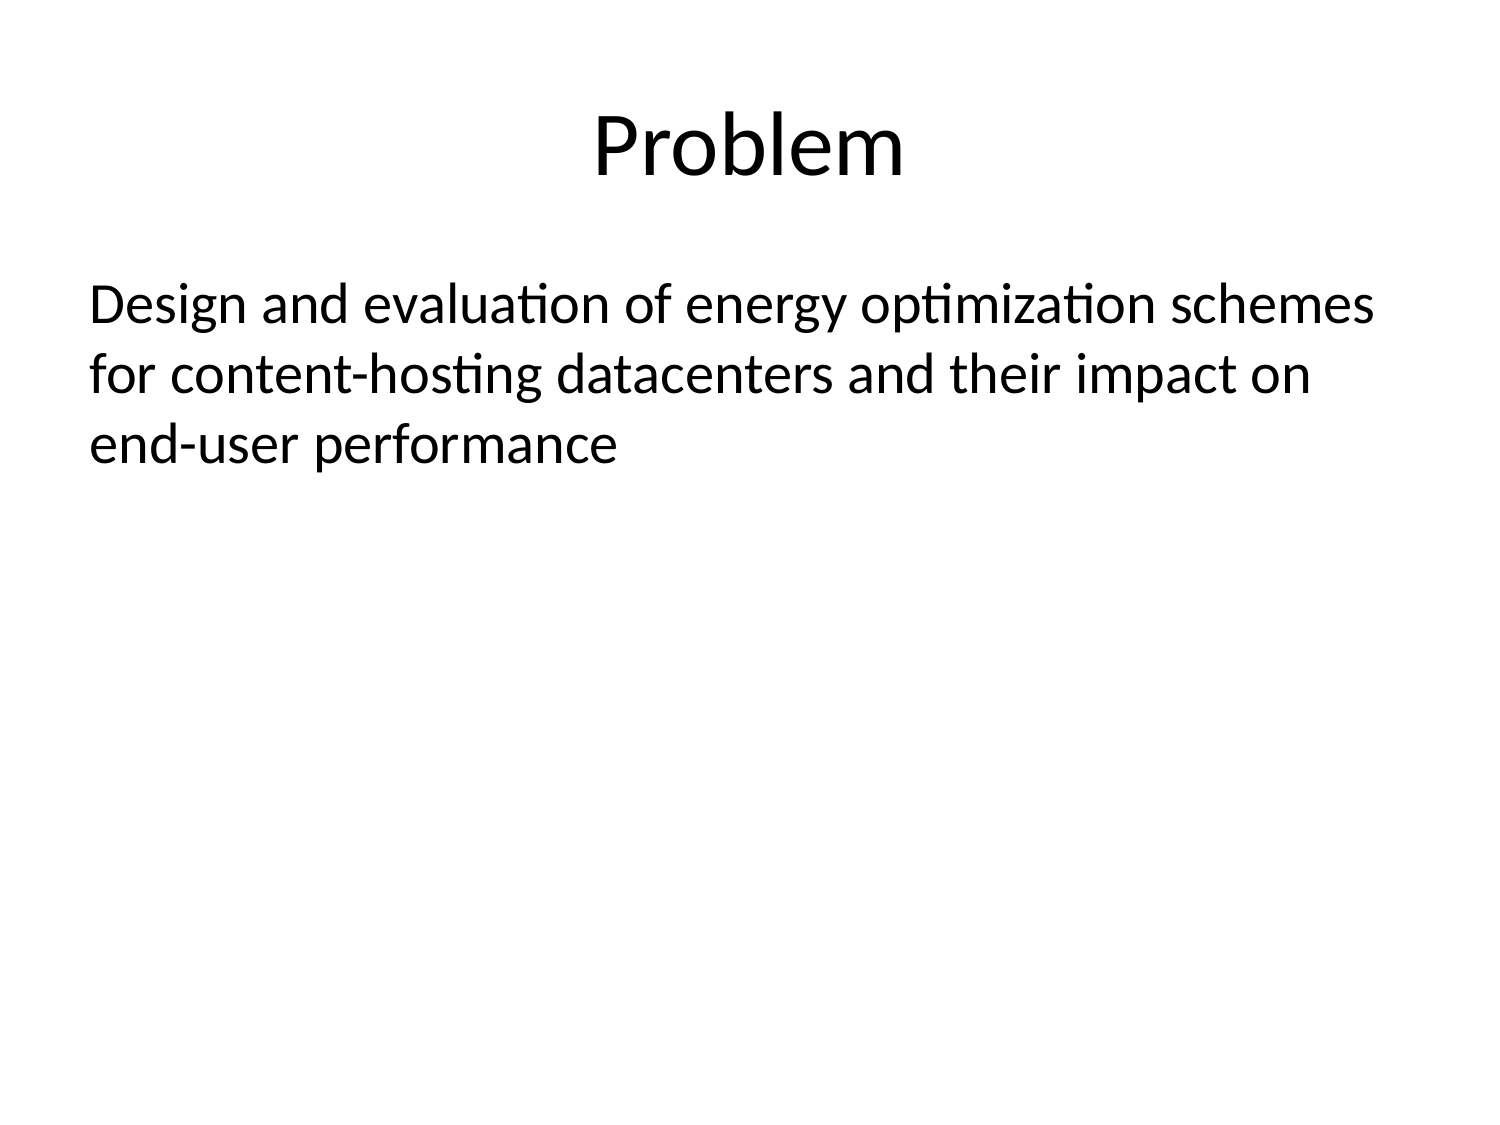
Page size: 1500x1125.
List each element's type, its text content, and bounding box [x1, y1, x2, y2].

text_box Design and evaluation of energy optimization schemes for content-hosting datacenters and their impact on end-user performance [75, 258, 1392, 483]
title Problem [75, 45, 1425, 233]
